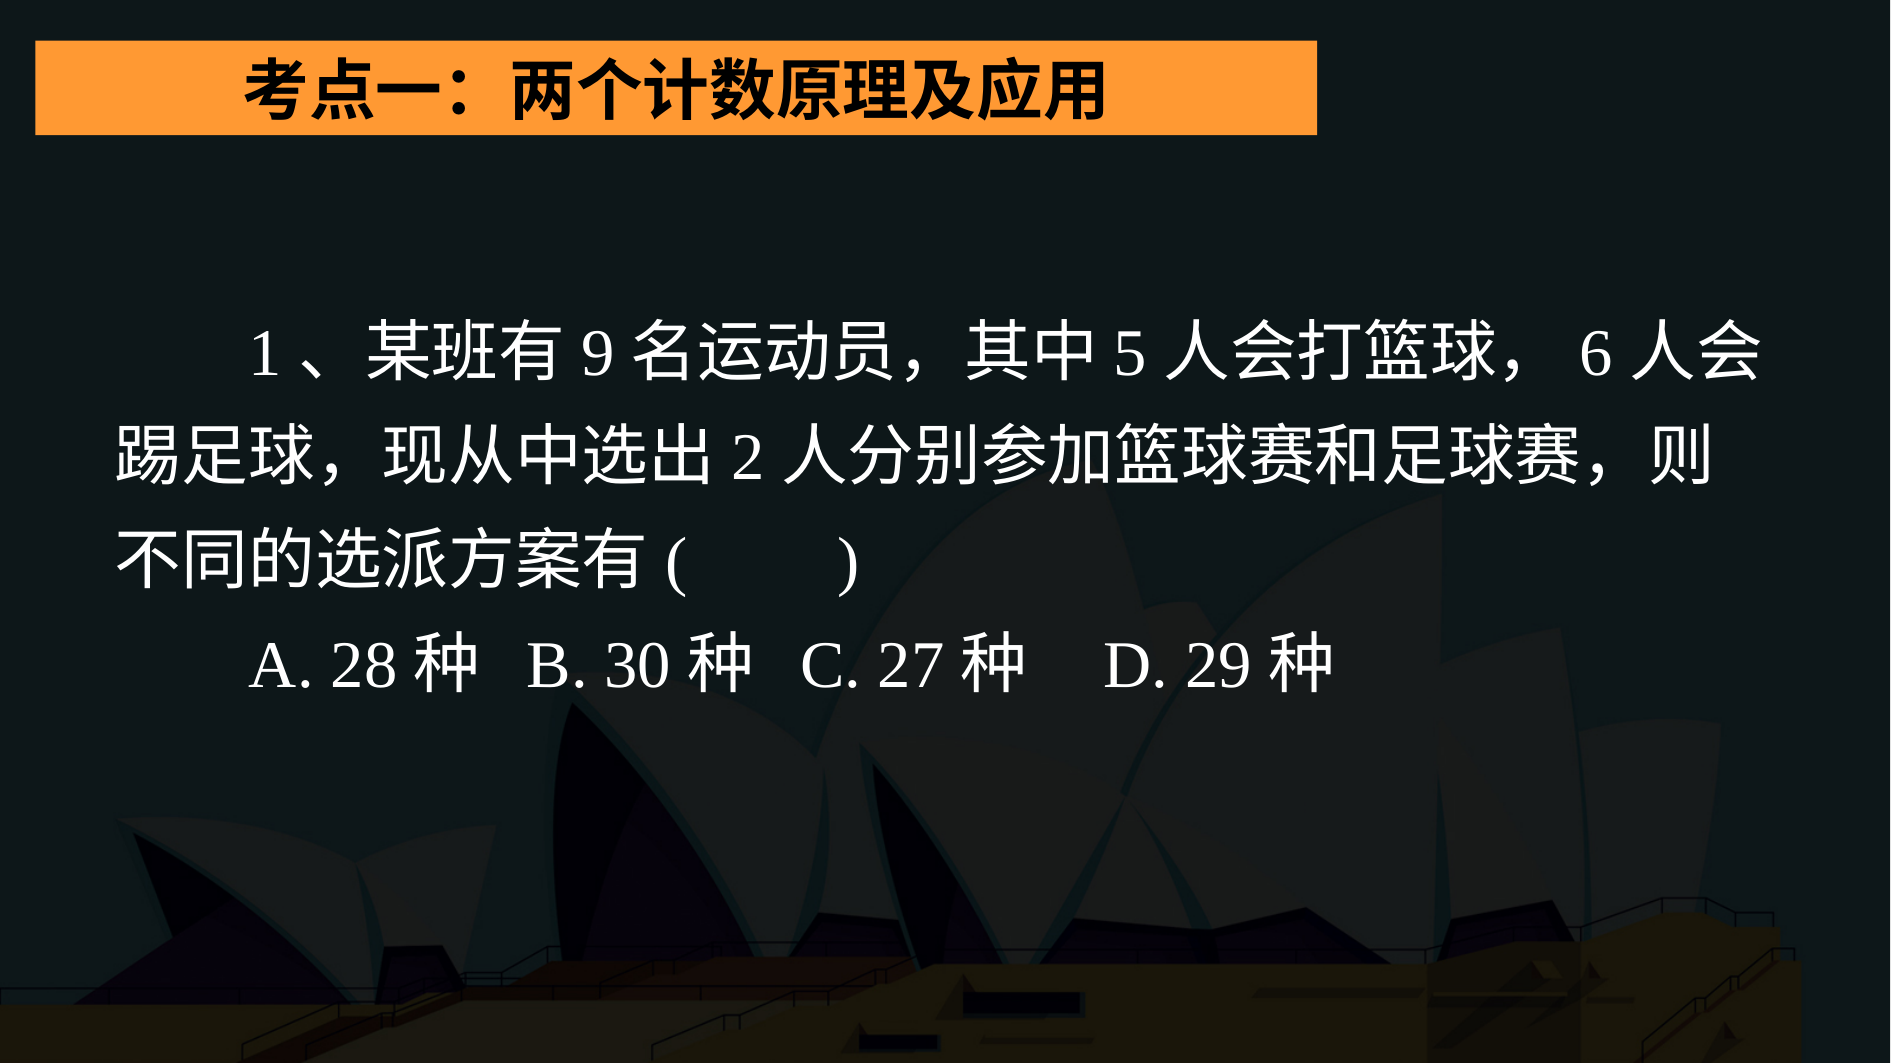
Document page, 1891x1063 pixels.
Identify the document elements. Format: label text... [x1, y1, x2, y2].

picture [0, 0, 1891, 1063]
text_box 1、某班有9名运动员，其中5人会打篮球，6人会踢足球，现从中选出2人分别参加篮球赛和足球赛，则不同的选派方案有( ) A. 28种 B. 30种 C. 27种 D. 29种 [100, 277, 1790, 709]
text_box 考点一：两个计数原理及应用 [35, 40, 1318, 136]
